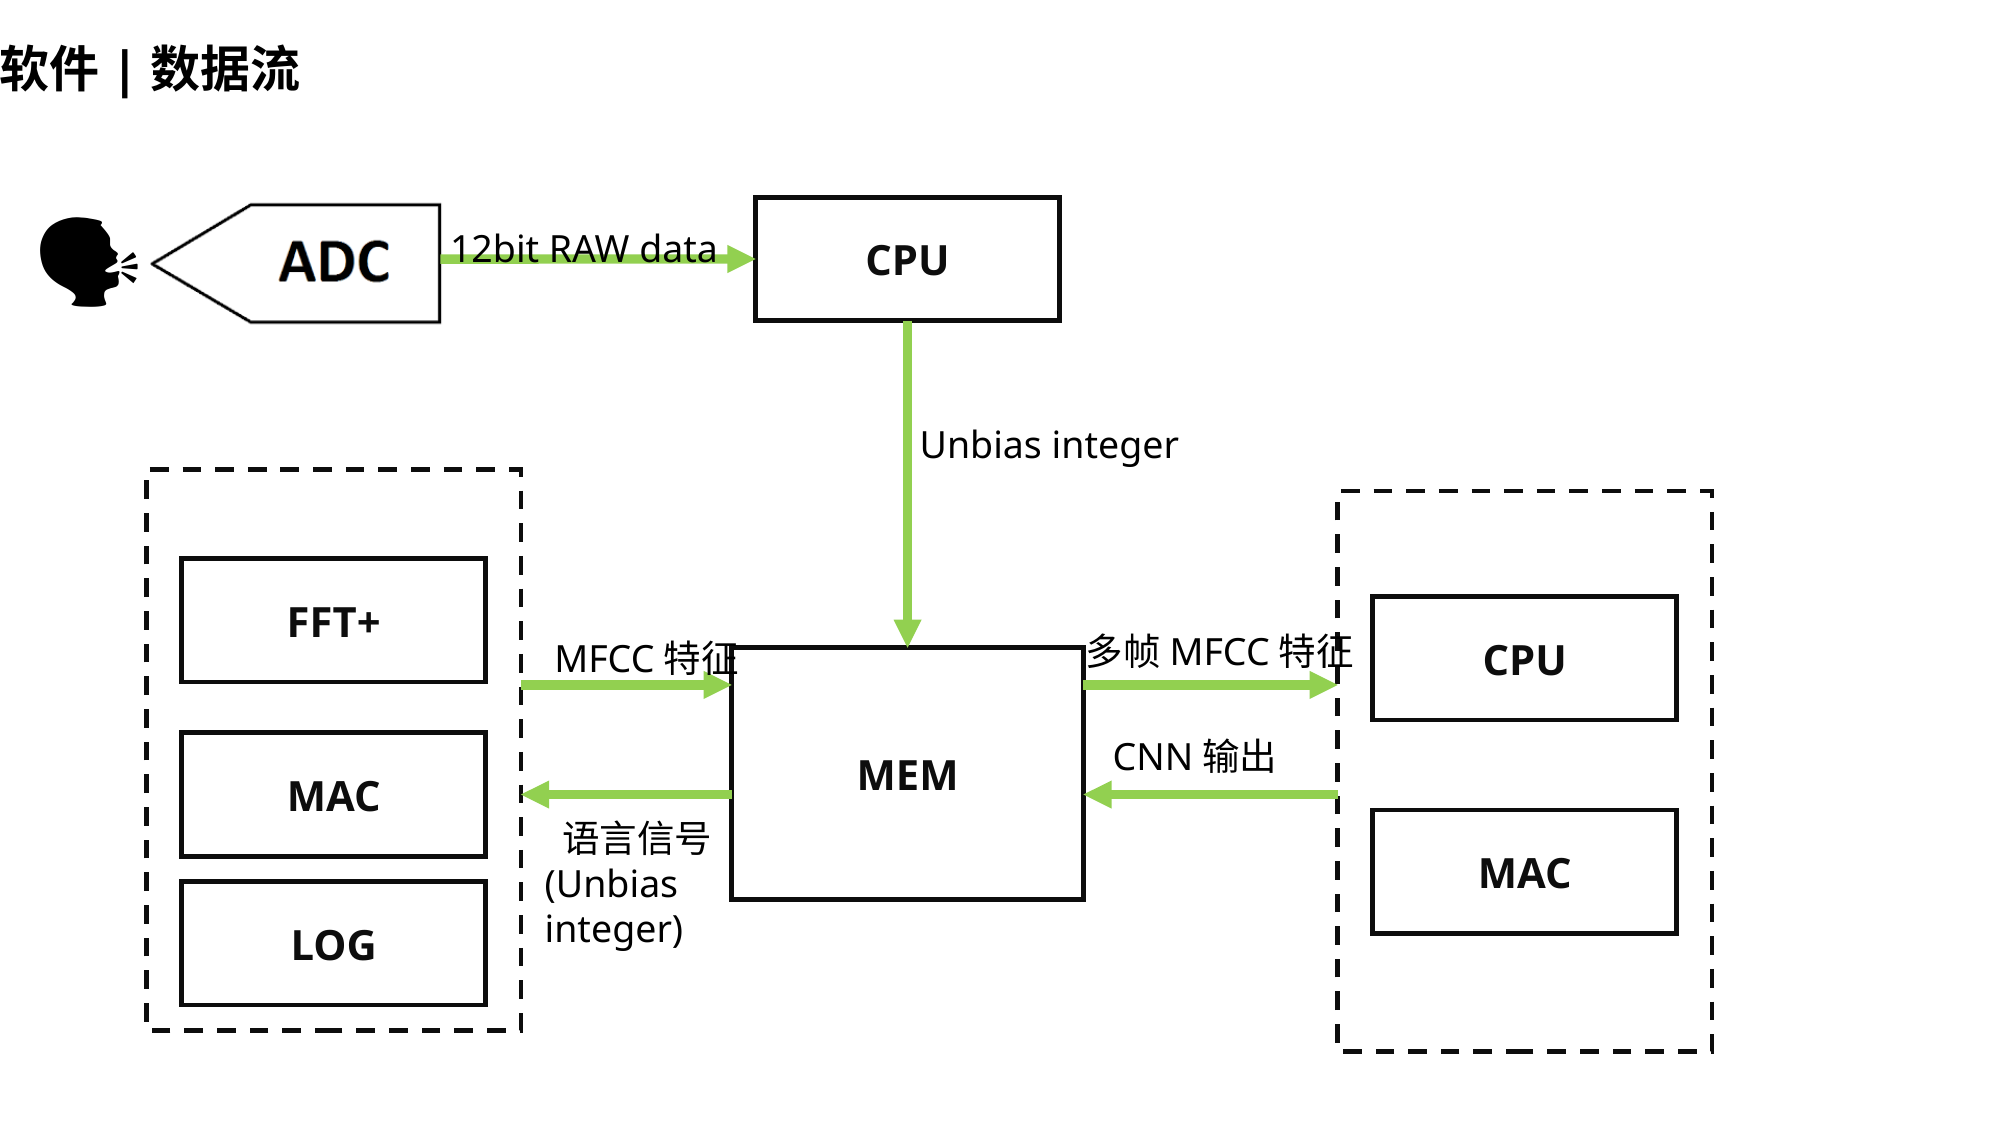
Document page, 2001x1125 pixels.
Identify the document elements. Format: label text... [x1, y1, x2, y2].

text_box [146, 469, 521, 1031]
text_box 🗣️ [20, 197, 159, 377]
text_box 软件|数据流 [0, 0, 316, 105]
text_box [1337, 490, 1712, 1052]
text_box MEM [731, 647, 1084, 901]
text_box 12bit RAW data [465, 194, 761, 277]
text_box CPU [755, 196, 1061, 322]
text_box MFCC特征 [539, 627, 776, 687]
text_box CNN输出 [1098, 726, 1293, 786]
picture [146, 184, 465, 357]
text_box 语言信号(Unbias integer) [529, 807, 776, 958]
text_box Unbias integer [908, 414, 1231, 474]
text_box 多帧MFCC特征 [1070, 620, 1337, 681]
